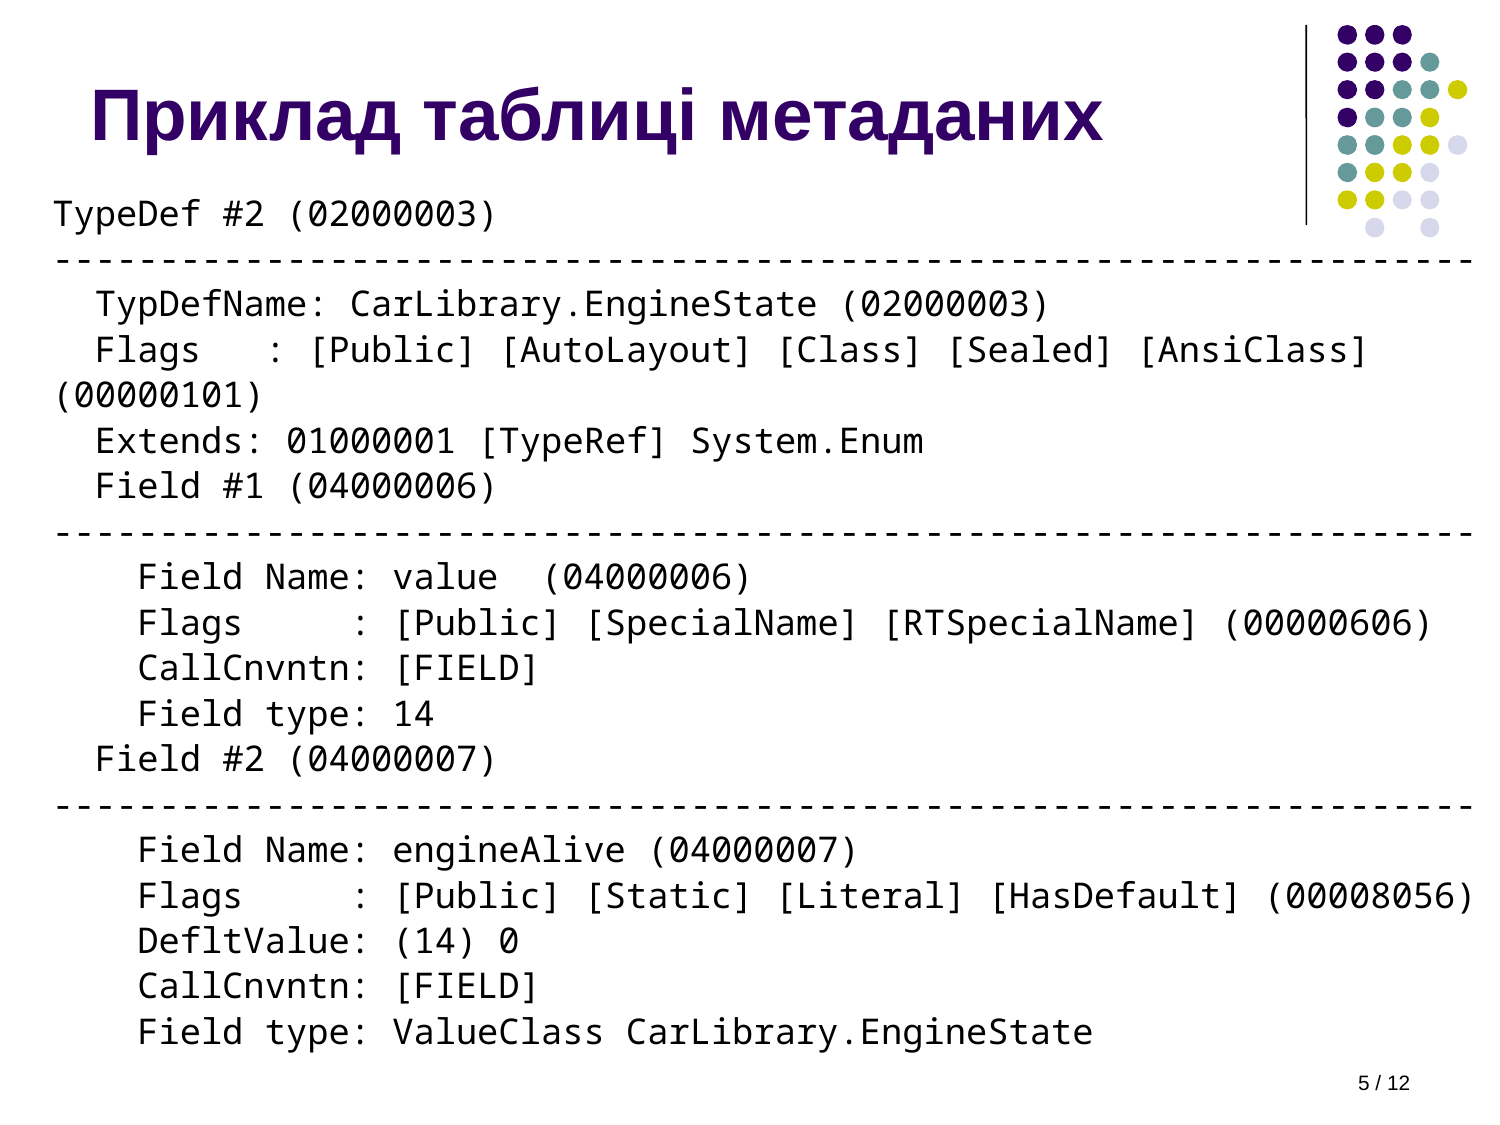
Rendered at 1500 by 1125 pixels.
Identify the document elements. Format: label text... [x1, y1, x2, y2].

title Приклад таблиці метаданих [75, 50, 1313, 163]
slide_number 5 / 12 [1074, 1062, 1425, 1100]
text_box TypeDef #2 (02000003) ------------------------------------------------------------------- TypDefName: CarLibrary.EngineState (02000003) Flags : [Public] [AutoLayout] [Class] [Sealed] [AnsiClass] (00000101) Extends: 01000001 [TypeRef] System.Enum Field #1 (04000006) ------------------------------------------------------------------- Field Name: value (04000006) Flags : [Public] [SpecialName] [RTSpecialName] (00000606) CallCnvntn: [FIELD] Field type: 14 Field #2 (04000007) ------------------------------------------------------------------- Field Name: engineAlive (04000007) Flags : [Public] [Static] [Literal] [HasDefault] (00008056) DefltValue: (14) 0 CallCnvntn: [FIELD] Field type: ValueClass CarLibrary.EngineState [37, 180, 1500, 1059]
